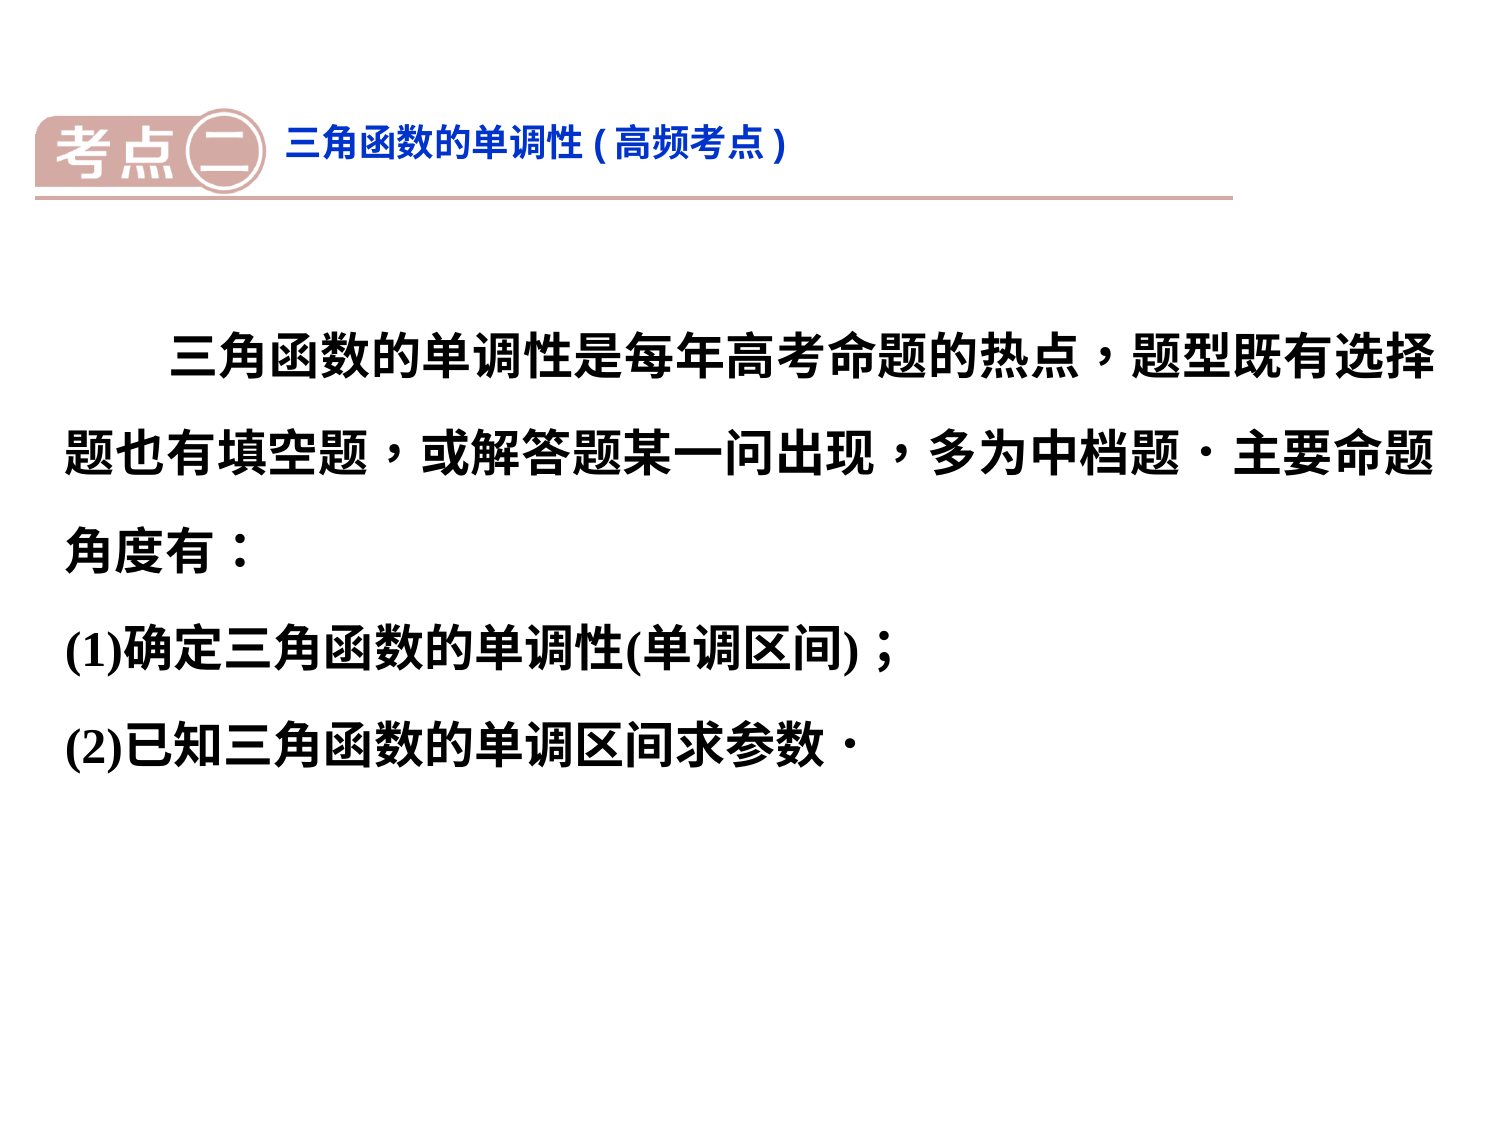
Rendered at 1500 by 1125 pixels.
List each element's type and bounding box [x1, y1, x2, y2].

text_box [64, 324, 1436, 811]
text_box [34, 104, 1233, 200]
